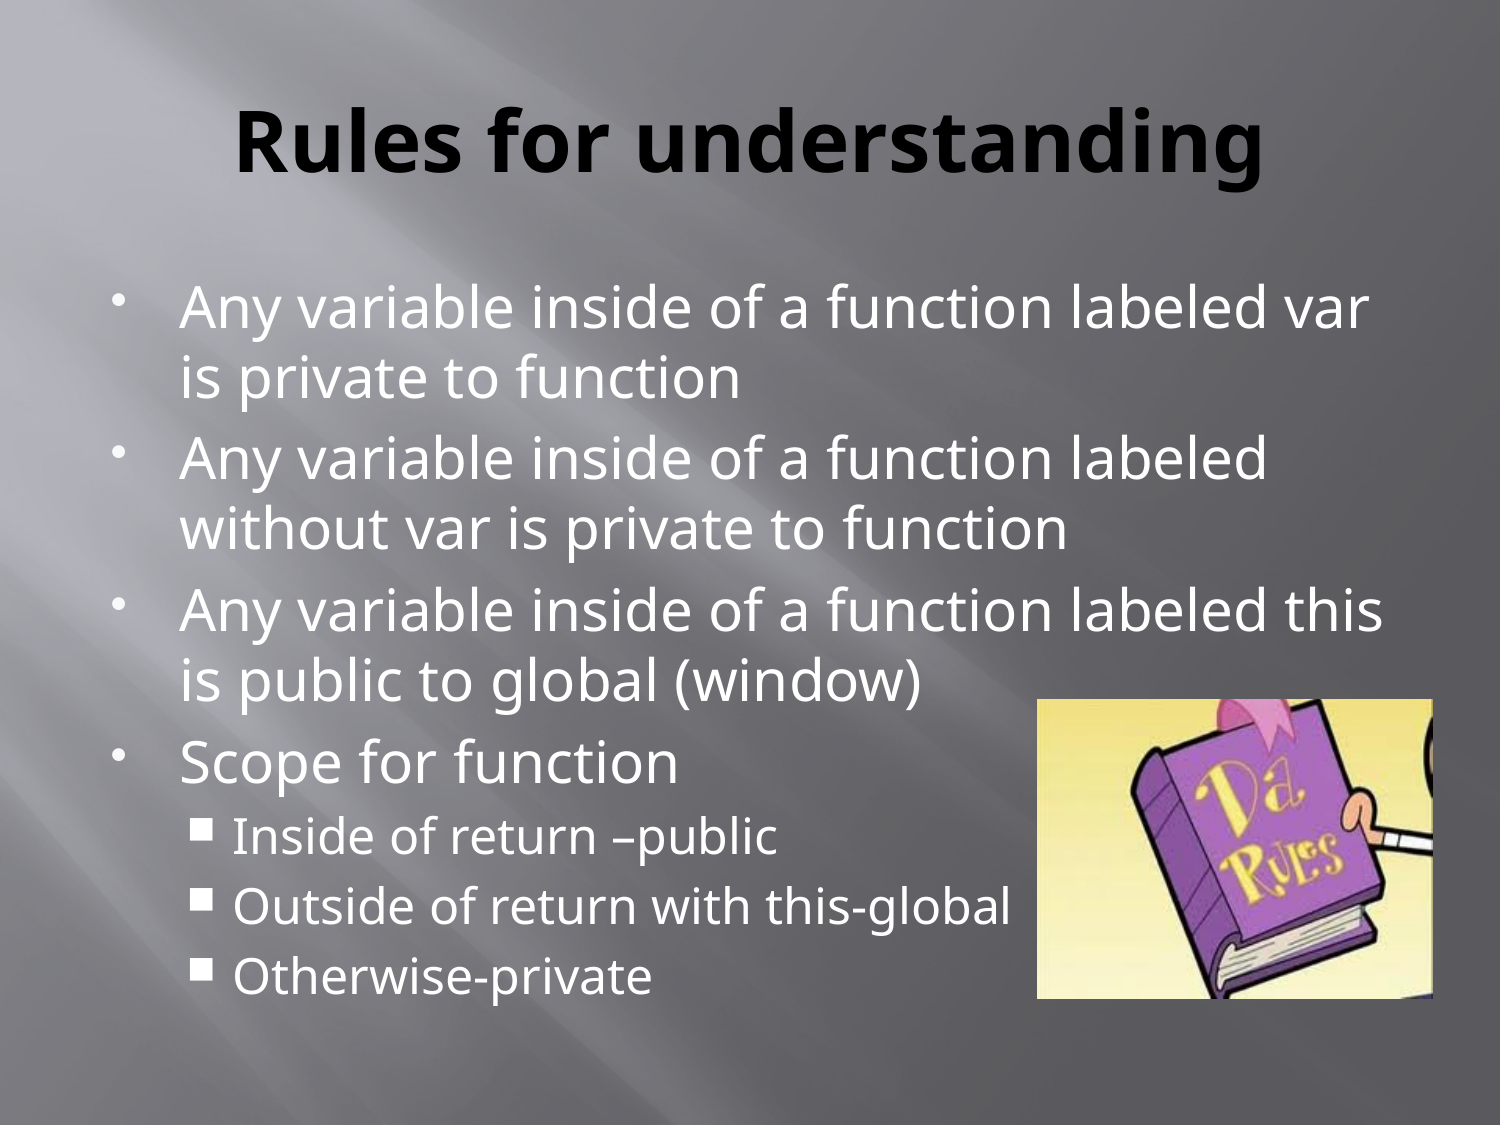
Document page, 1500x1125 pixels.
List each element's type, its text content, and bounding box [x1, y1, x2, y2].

title Rules for understanding [75, 45, 1425, 233]
picture [1037, 699, 1433, 999]
list Any variable inside of a function labeled var is private to function Any variable inside of a function labeled without var is private to function Any variable inside of a function labeled this is public to global (window) Scope for function Inside of return –public Outside of return with this-global Otherwise-private [75, 262, 1425, 1035]
